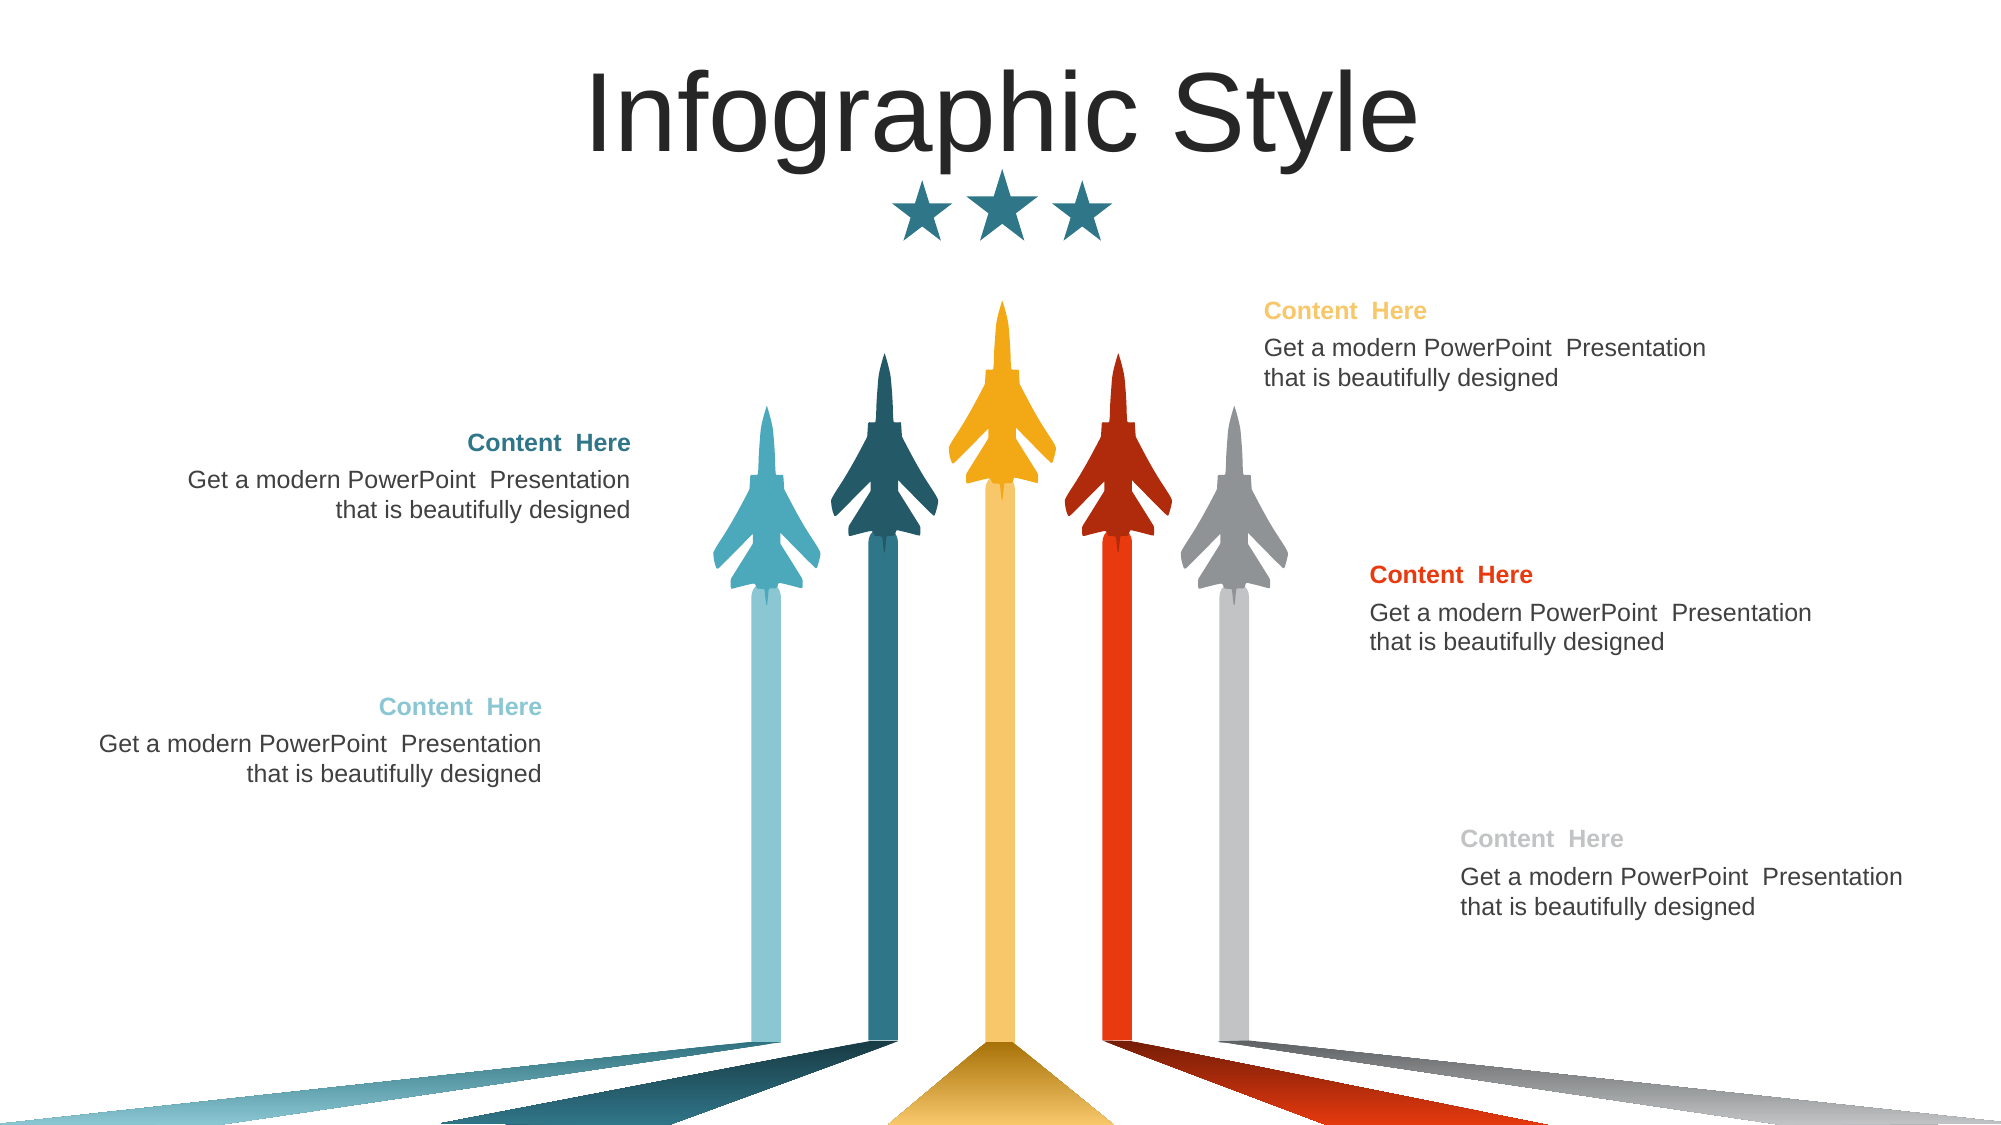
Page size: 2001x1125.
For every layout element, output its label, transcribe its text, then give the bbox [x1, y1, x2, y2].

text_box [1354, 550, 1845, 665]
text_box [1101, 532, 1134, 1042]
text_box [831, 353, 939, 553]
text_box [0, 1041, 781, 1125]
text_box [1102, 1040, 1548, 1125]
text_box [713, 406, 821, 606]
text_box [867, 532, 899, 1041]
text_box [1218, 585, 1251, 1041]
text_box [157, 418, 647, 533]
text_box [441, 1040, 900, 1125]
text_box [1180, 406, 1288, 606]
text_box [1064, 353, 1172, 553]
text_box [948, 300, 1056, 500]
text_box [53, 682, 558, 797]
list Infographic Style [53, 55, 1952, 175]
text_box [750, 585, 782, 1044]
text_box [1445, 814, 1933, 929]
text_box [1249, 286, 1754, 401]
text_box [984, 479, 1016, 1044]
text_box [1216, 1040, 2000, 1125]
text_box [887, 1042, 1114, 1125]
